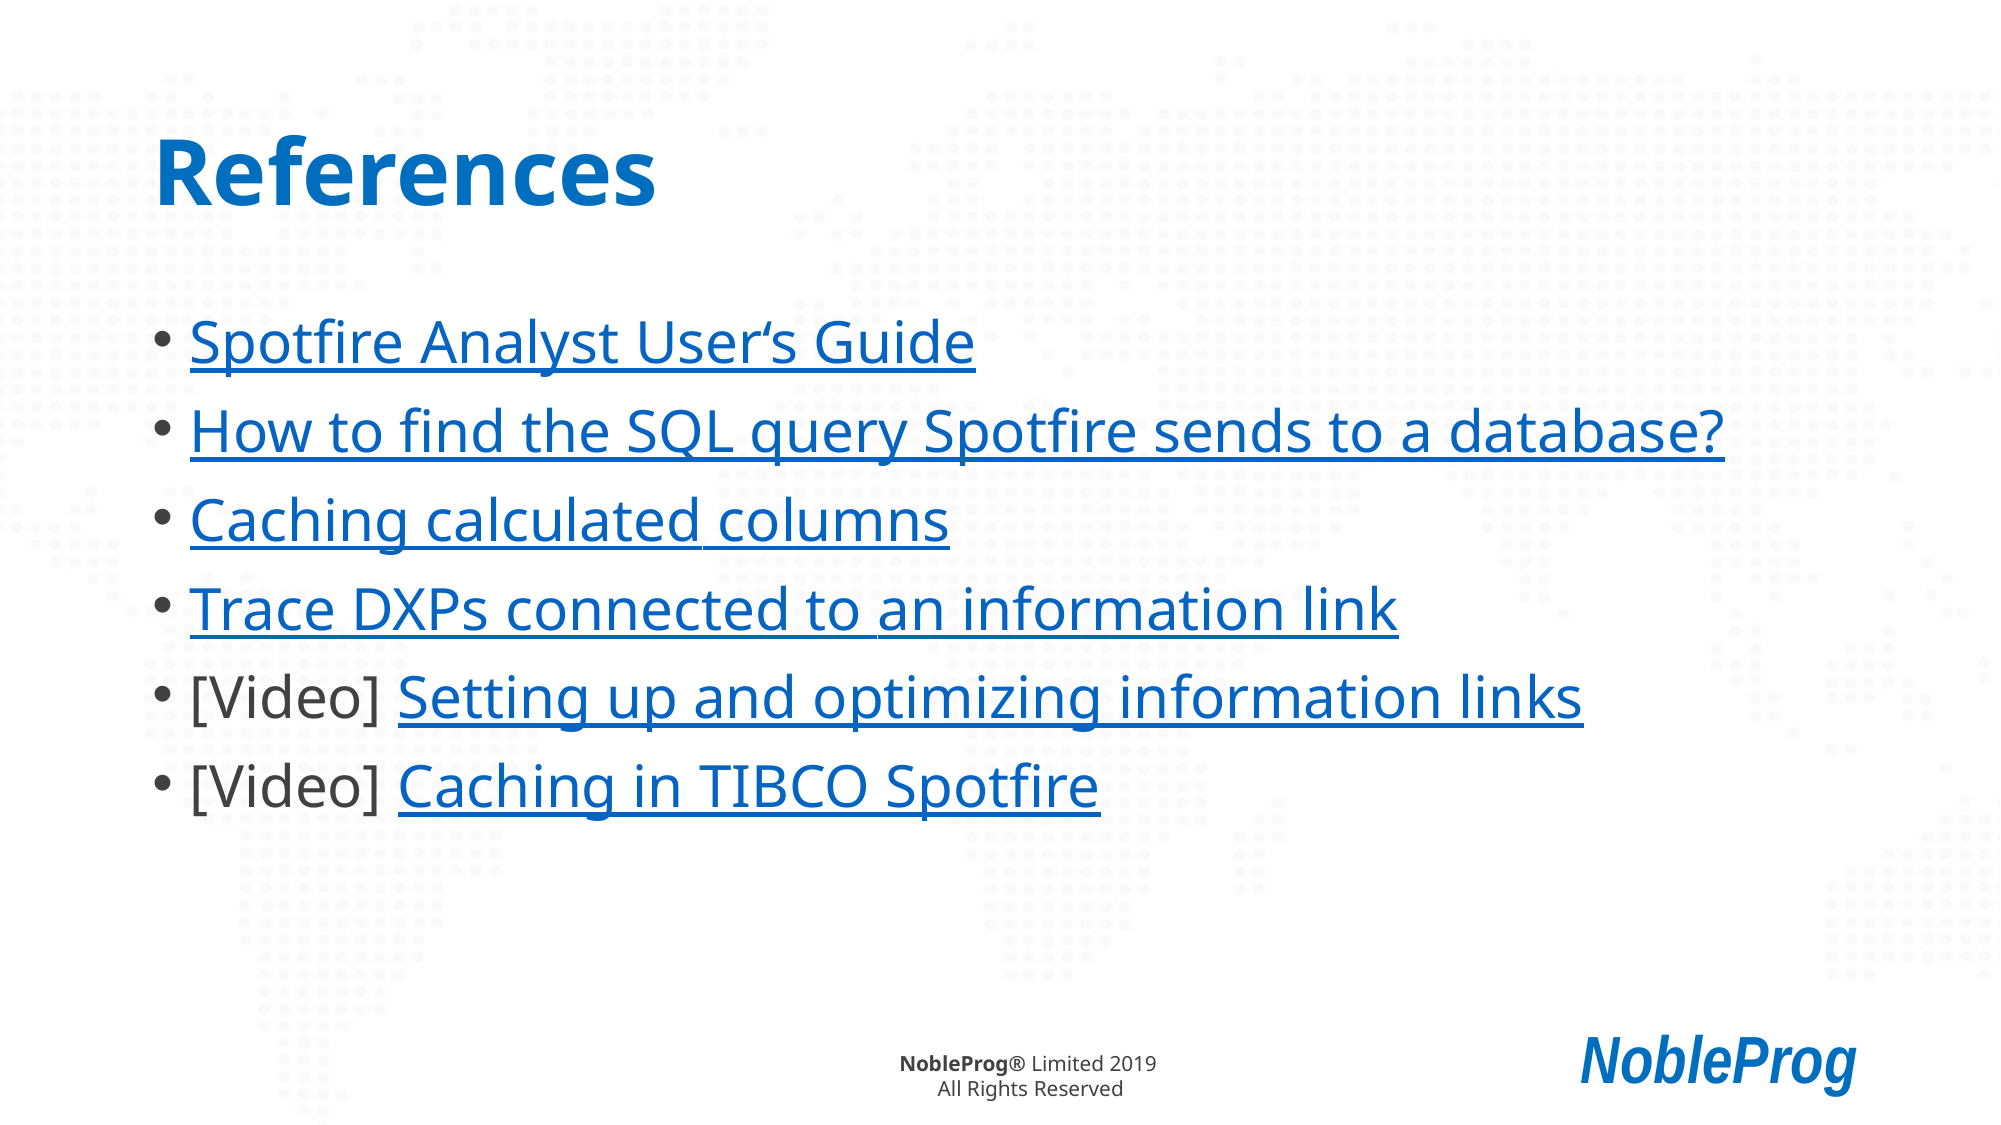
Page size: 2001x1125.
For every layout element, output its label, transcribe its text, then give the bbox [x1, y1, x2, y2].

list Spotfire Analyst User‘s Guide How to find the SQL query Spotfire sends to a database? Caching calculated columns Trace DXPs connected to an information link [Video] Setting up and optimizing information links [Video] Caching in TIBCO Spotfire [137, 299, 1863, 1014]
title References [137, 59, 1863, 278]
